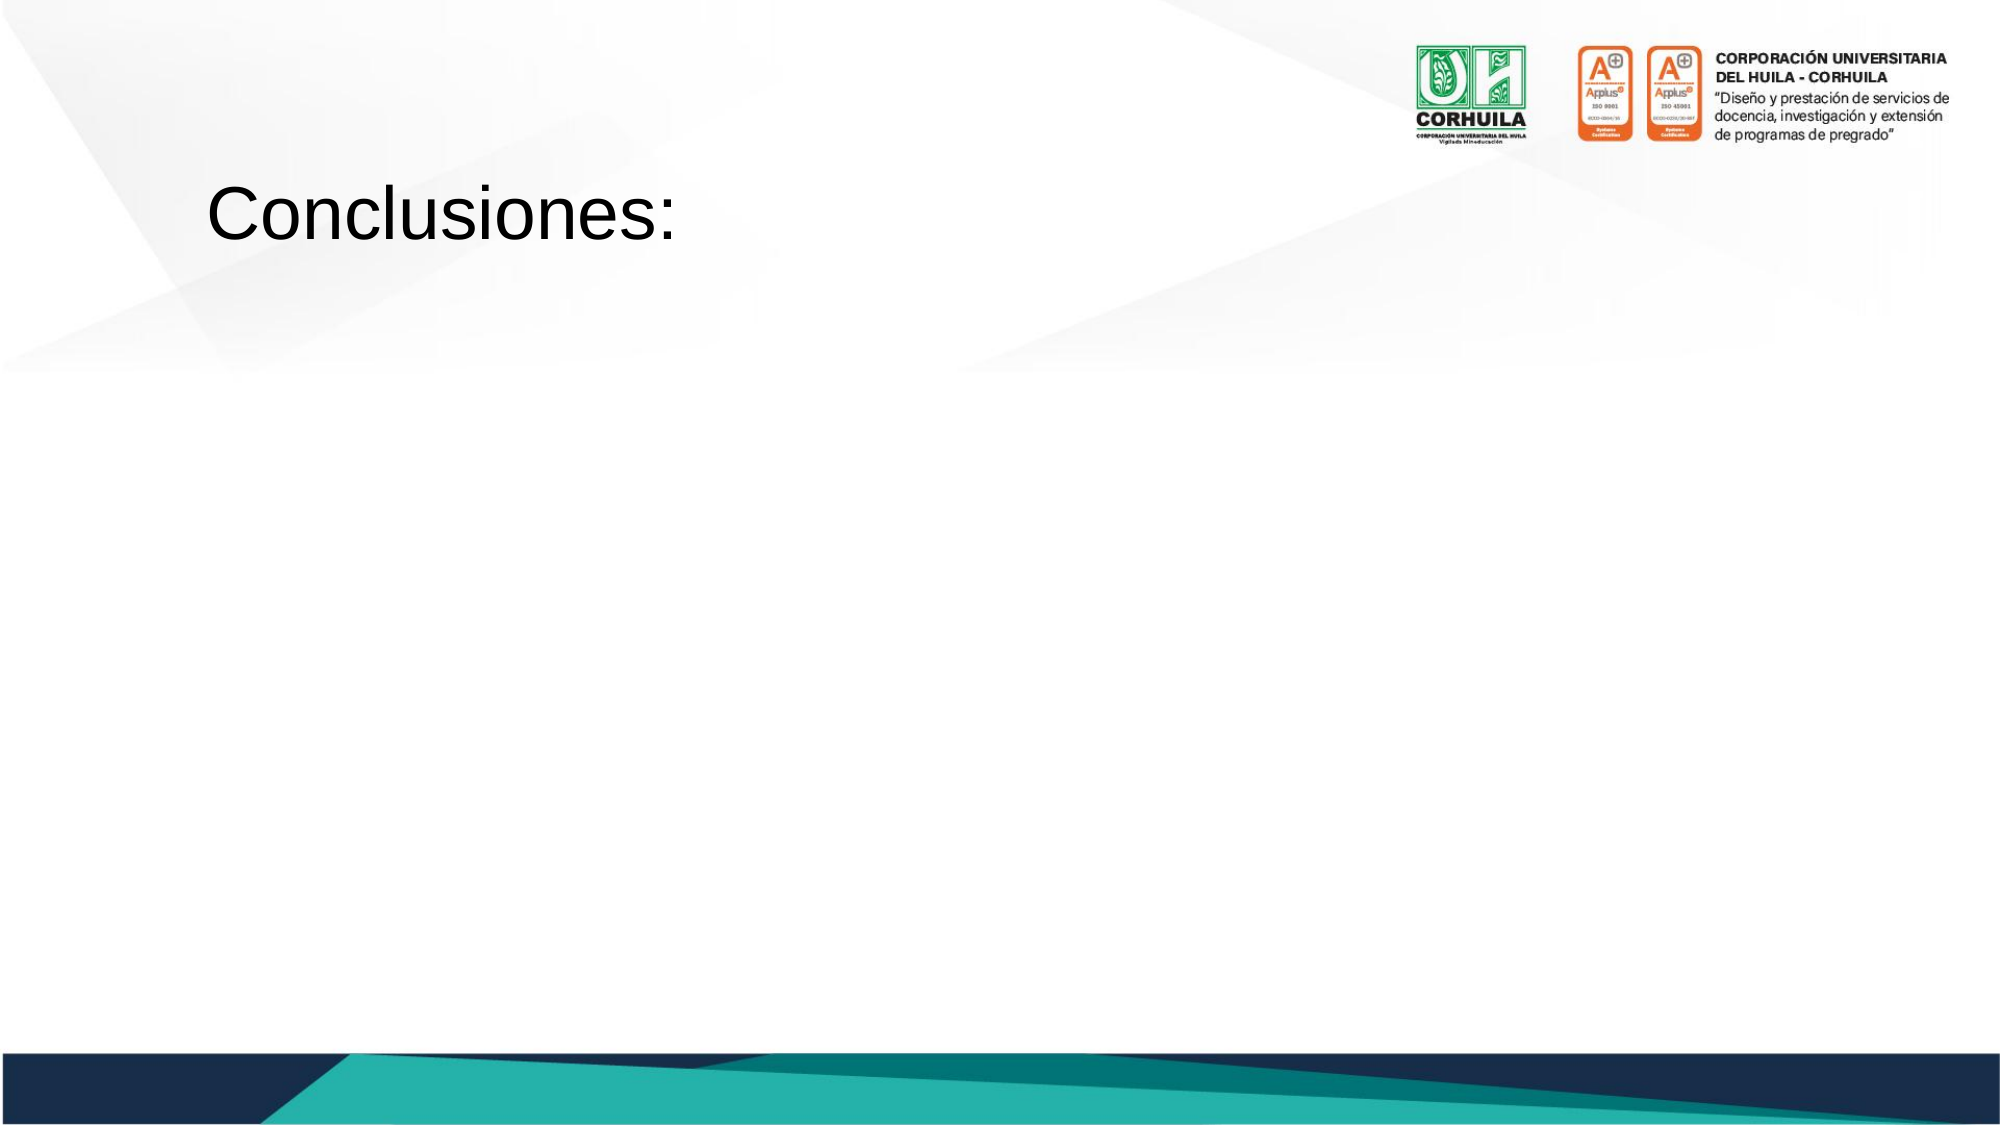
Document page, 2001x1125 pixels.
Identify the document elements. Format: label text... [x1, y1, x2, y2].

text_box Conclusiones: [191, 157, 1631, 263]
picture [0, 0, 2000, 1125]
